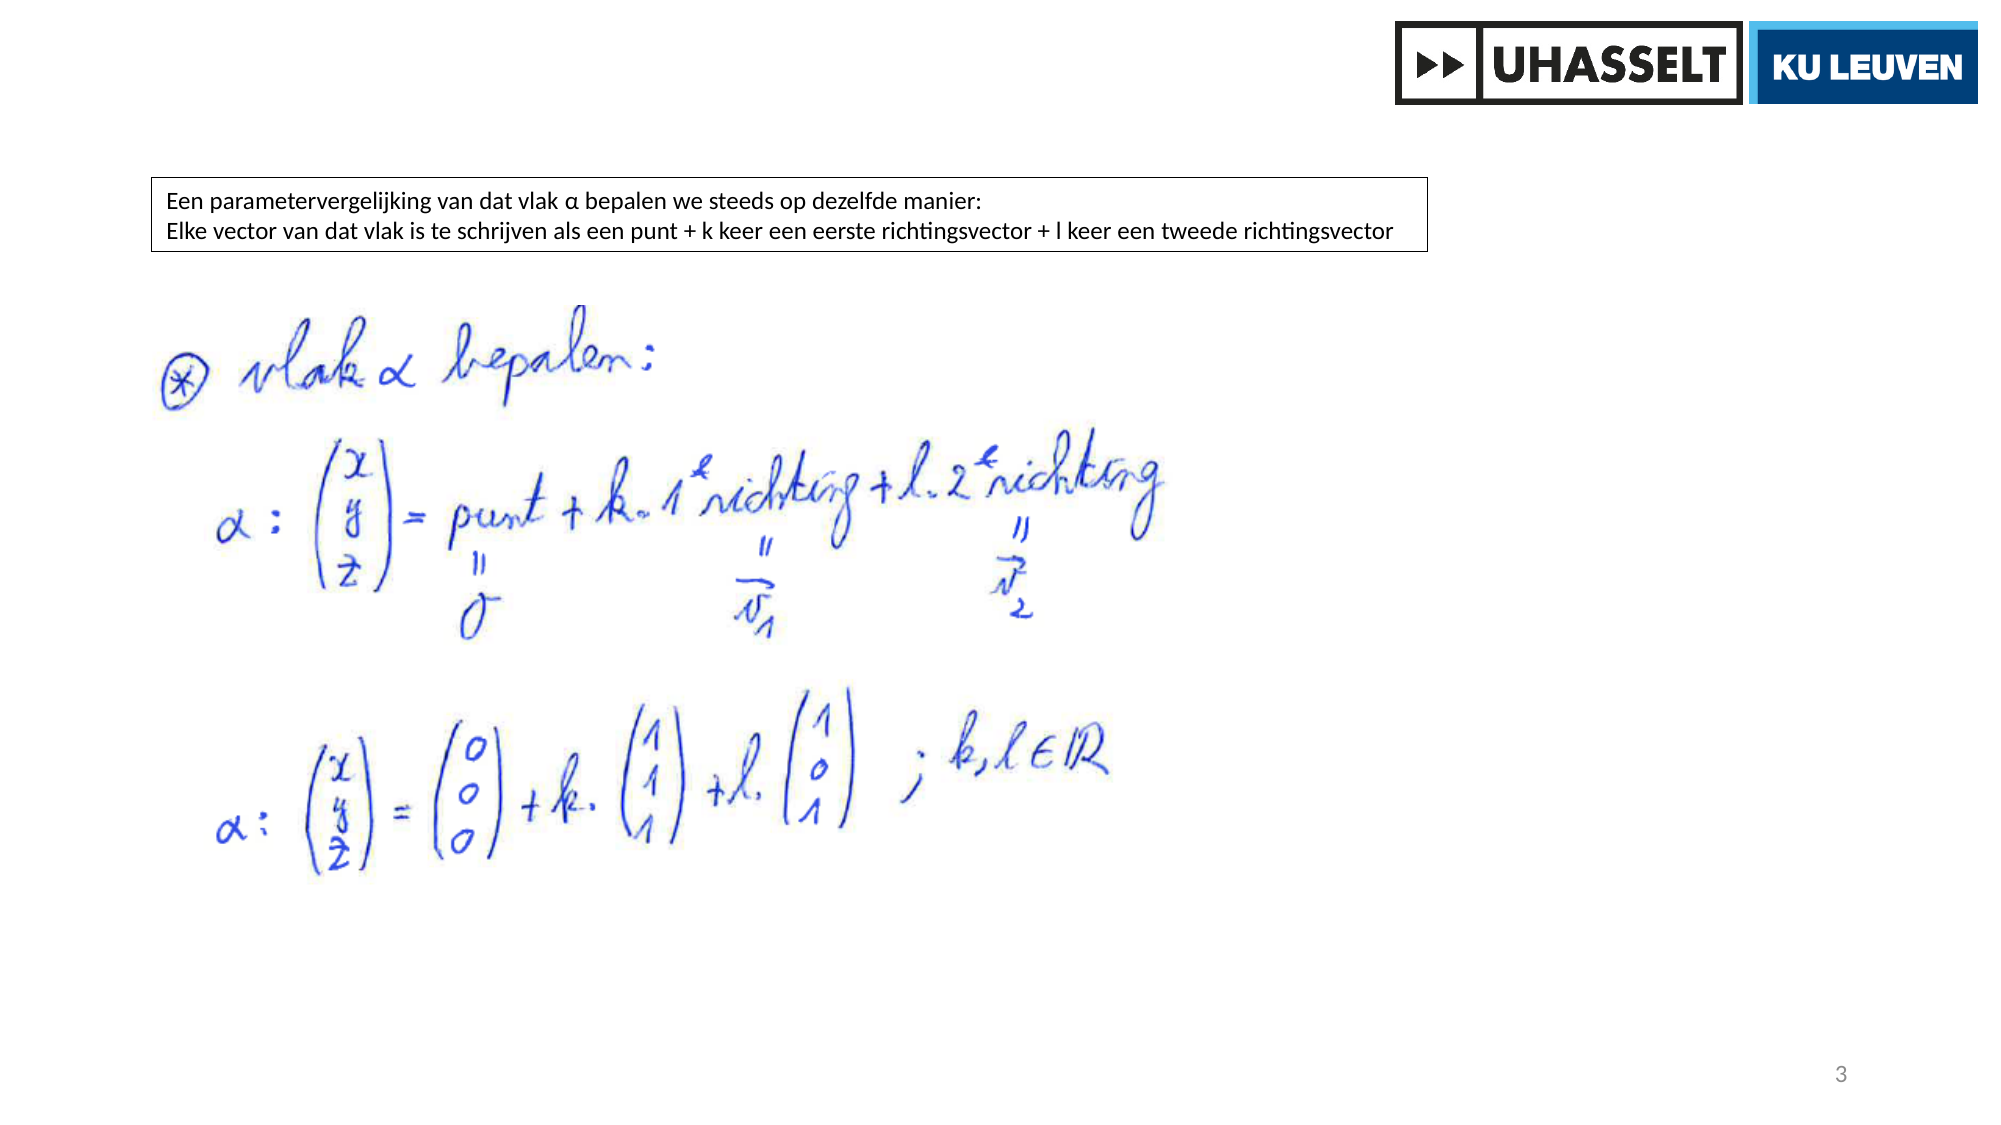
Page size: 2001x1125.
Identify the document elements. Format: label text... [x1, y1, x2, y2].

slide_number 3 [1412, 1042, 1863, 1103]
picture [151, 305, 1193, 891]
picture [1749, 21, 1978, 104]
text_box Een parametervergelijking van dat vlak α bepalen we steeds op dezelfde manier: Elke vector van dat vlak is te schrijven als een punt + k keer een eerste richtingsvector + l keer een tweede richtingsvector [151, 177, 1428, 252]
picture [1395, 21, 1743, 105]
